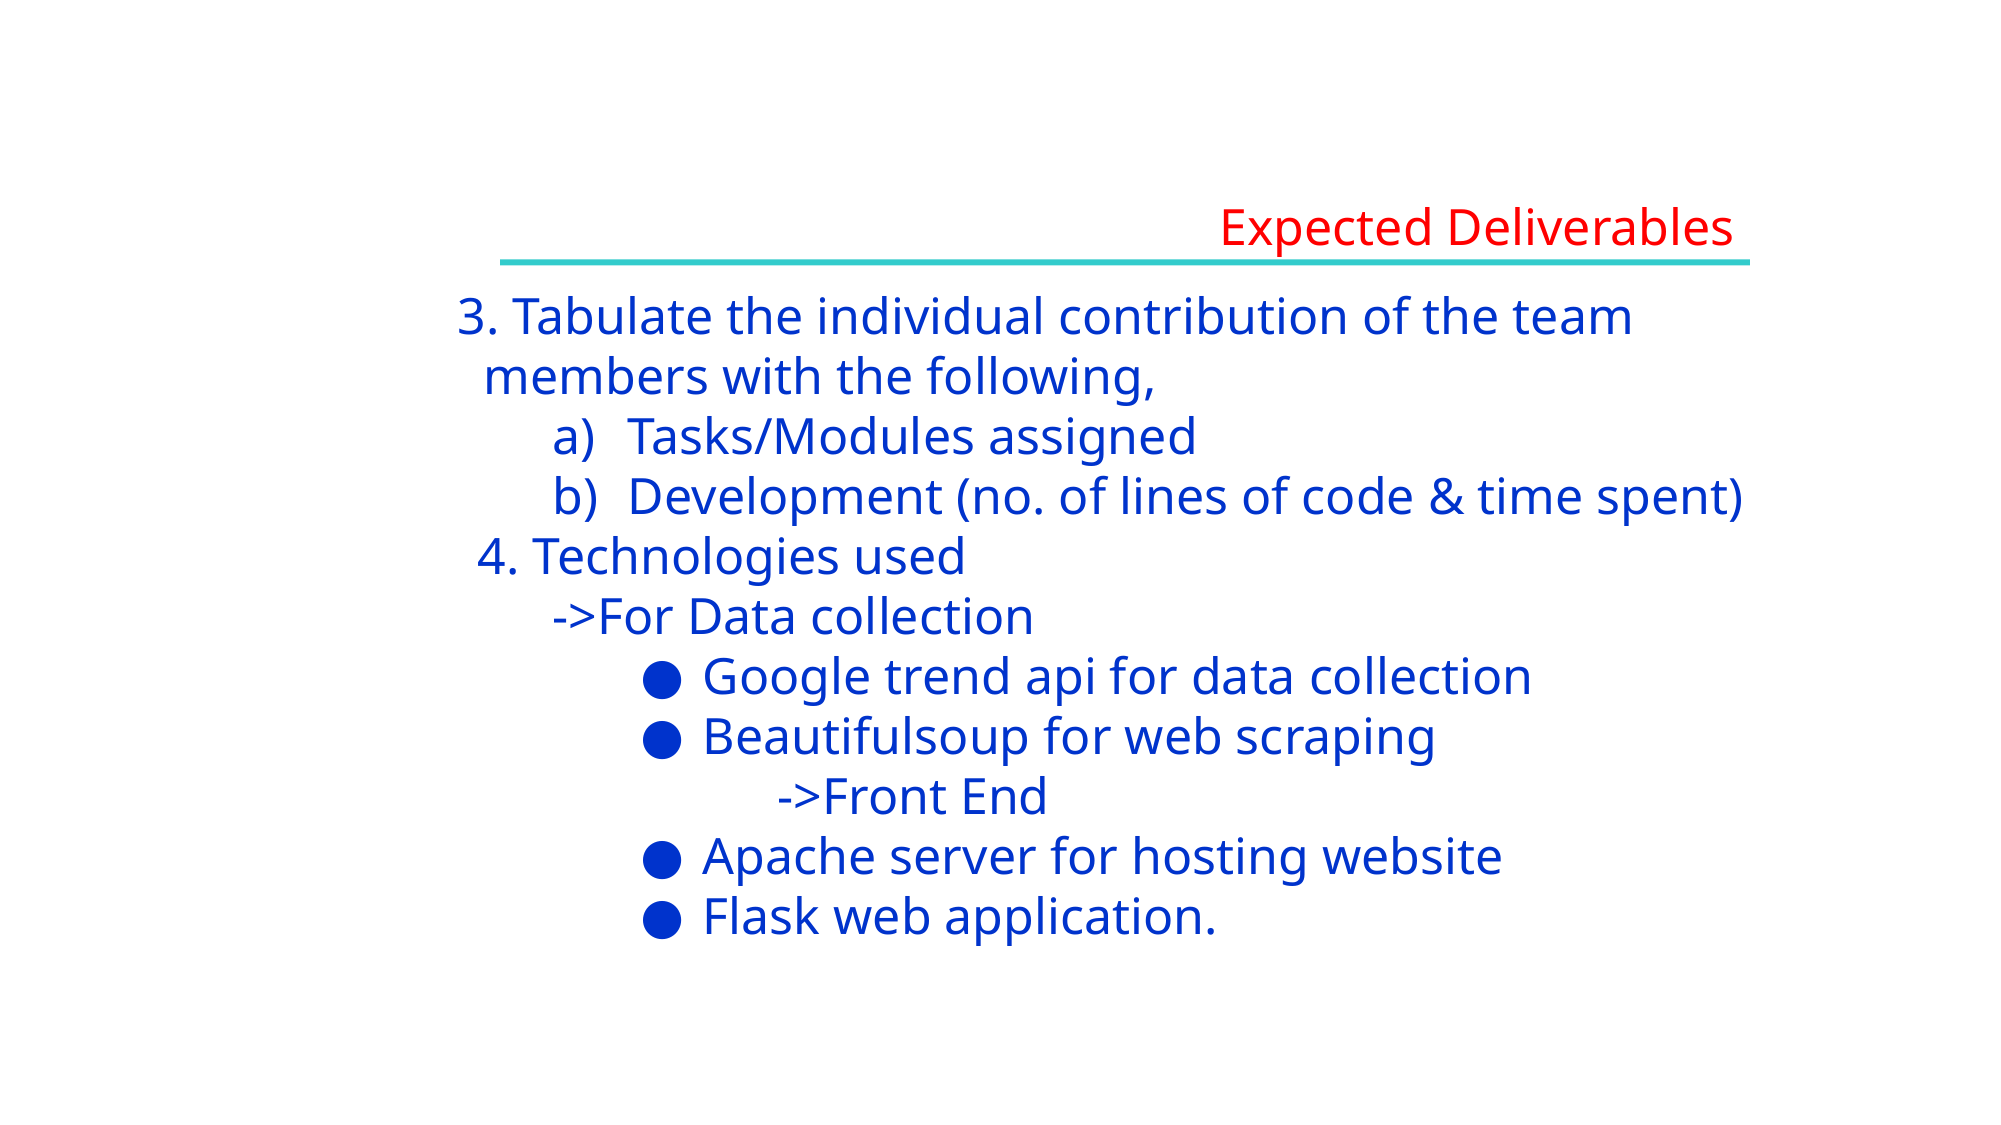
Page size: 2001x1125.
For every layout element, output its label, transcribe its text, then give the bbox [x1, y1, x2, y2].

text_box 3. Tabulate the individual contribution of the team members with the following, Tasks/Modules assigned Development (no. of lines of code & time spent) 4. Technologies used ->For Data collection Google trend api for data collection Beautifulsoup for web scraping ->Front End Apache server for hosting website Flask web application. [312, 276, 1801, 1012]
text_box Expected Deliverables [474, 187, 1750, 263]
